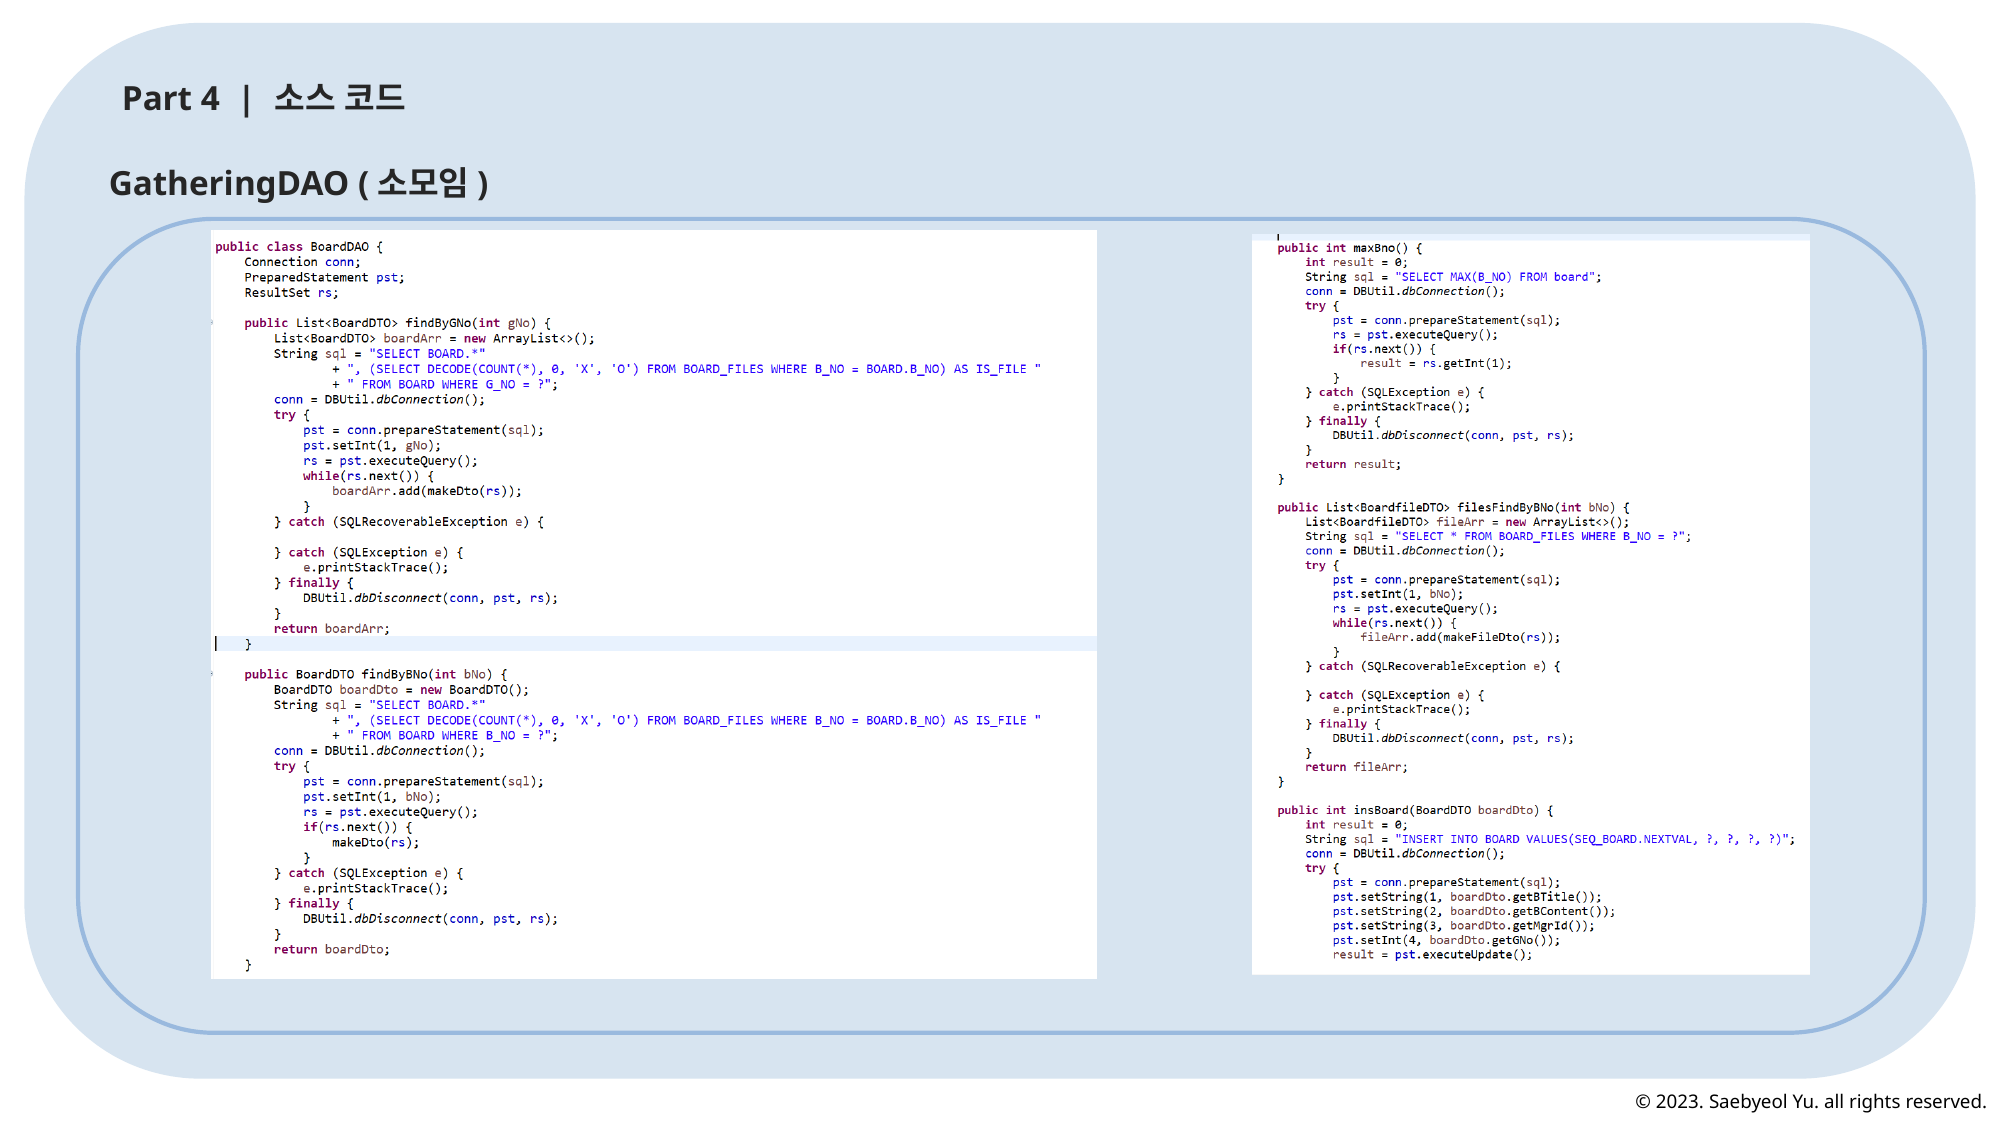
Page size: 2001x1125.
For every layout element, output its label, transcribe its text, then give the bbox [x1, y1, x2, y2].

text_box [77, 217, 1926, 1034]
picture [1252, 234, 1810, 975]
text_box [23, 21, 1977, 1080]
text_box 소스 코드 [260, 69, 422, 124]
text_box Part 4 | [107, 69, 260, 124]
picture [211, 230, 1097, 979]
text_box GatheringDAO (소모임) [94, 155, 504, 210]
